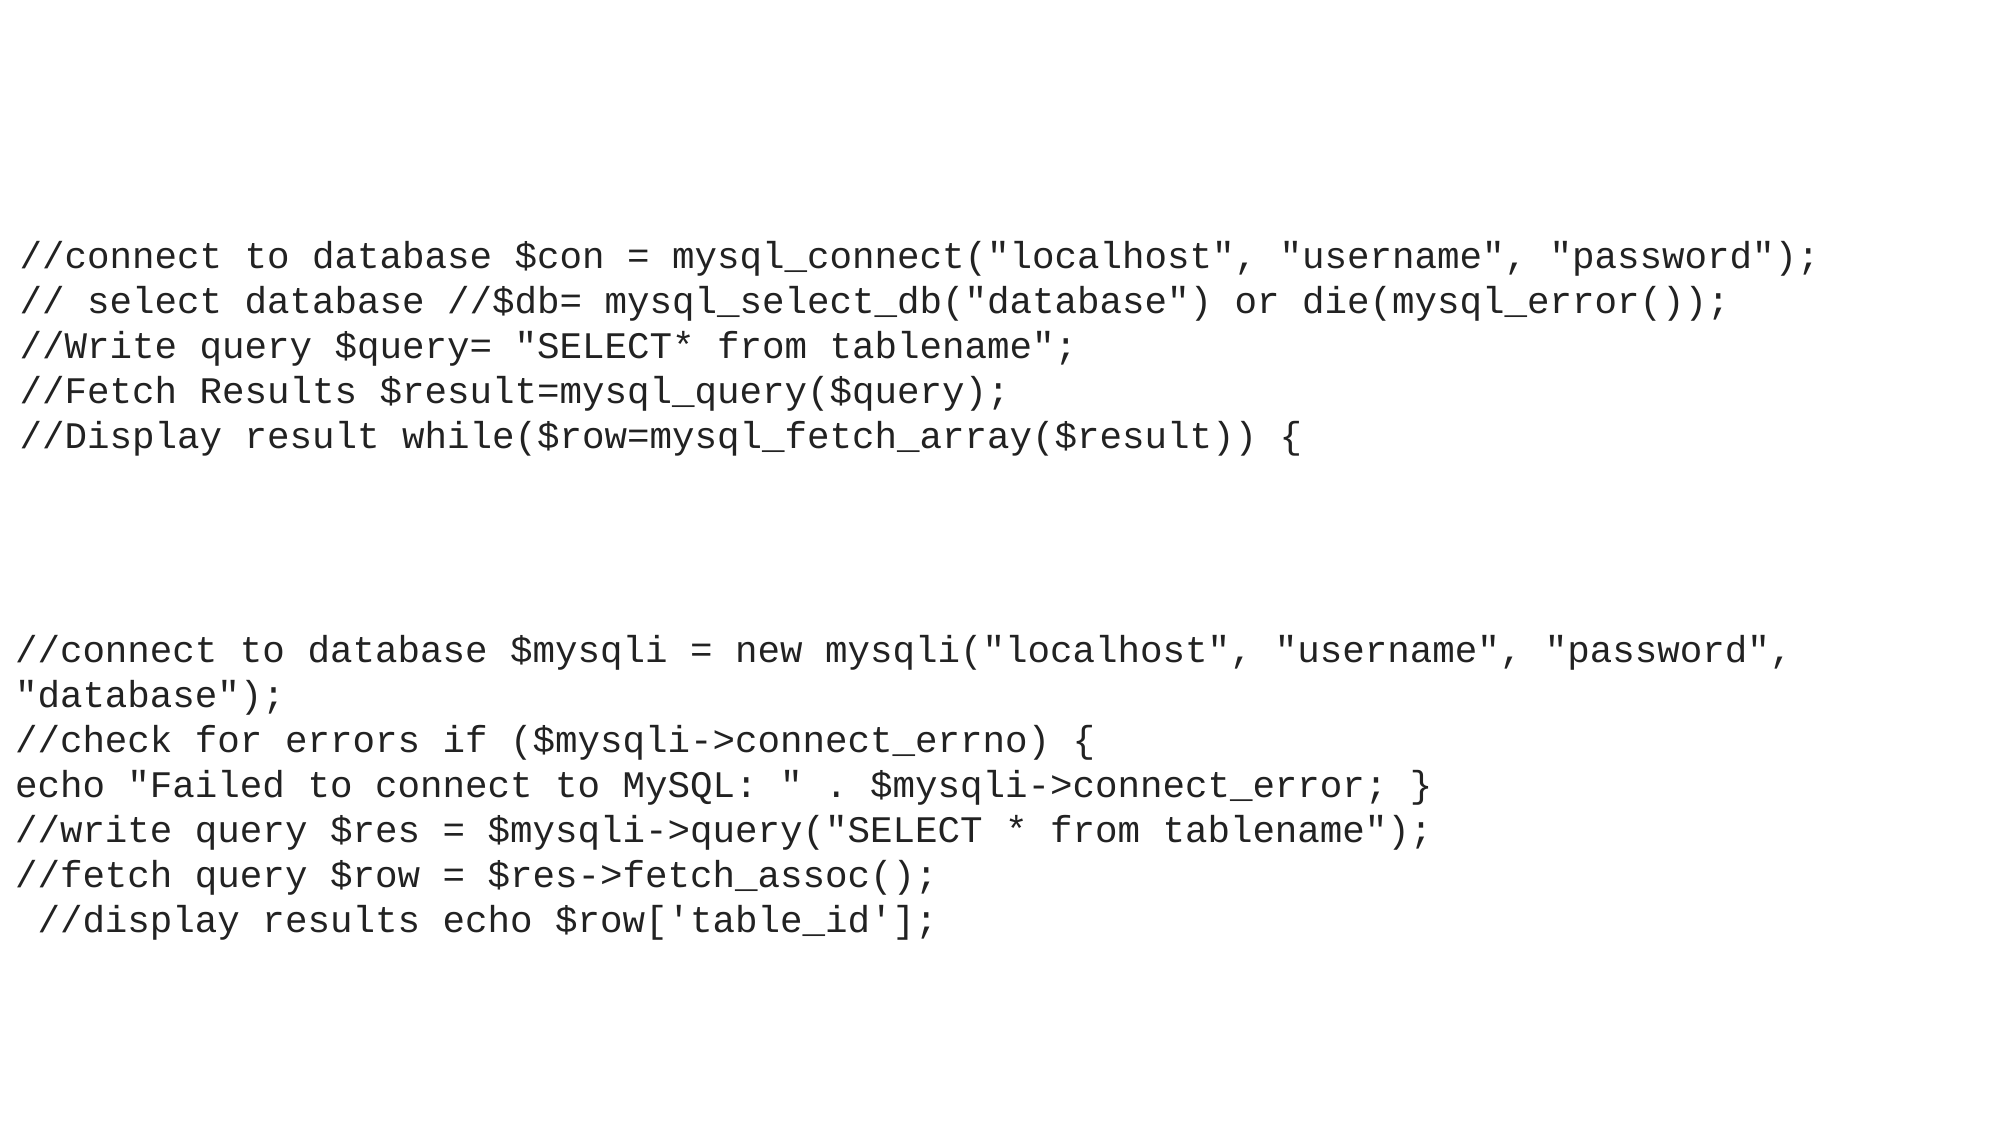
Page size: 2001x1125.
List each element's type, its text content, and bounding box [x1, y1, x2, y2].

text_box //connect to database $con = mysql_connect("localhost", "username", "password"); // select database //$db= mysql_select_db("database") or die(mysql_error()); //Write query $query= "SELECT* from tablename"; //Fetch Results $result=mysql_query($query); //Display result while($row=mysql_fetch_array($result)) { // acccess the table elements and display it } //mysql close connection mysql_close($con); [4, 223, 1858, 455]
list //connect to database $mysqli = new mysqli("localhost", "username", "password", "database"); //check for errors if ($mysqli->connect_errno) { echo "Failed to connect to MySQL: " . $mysqli->connect_error; } //write query $res = $mysqli->query("SELECT * from tablename"); //fetch query $row = $res->fetch_assoc(); //display results echo $row['table_id']; [0, 455, 1979, 1109]
